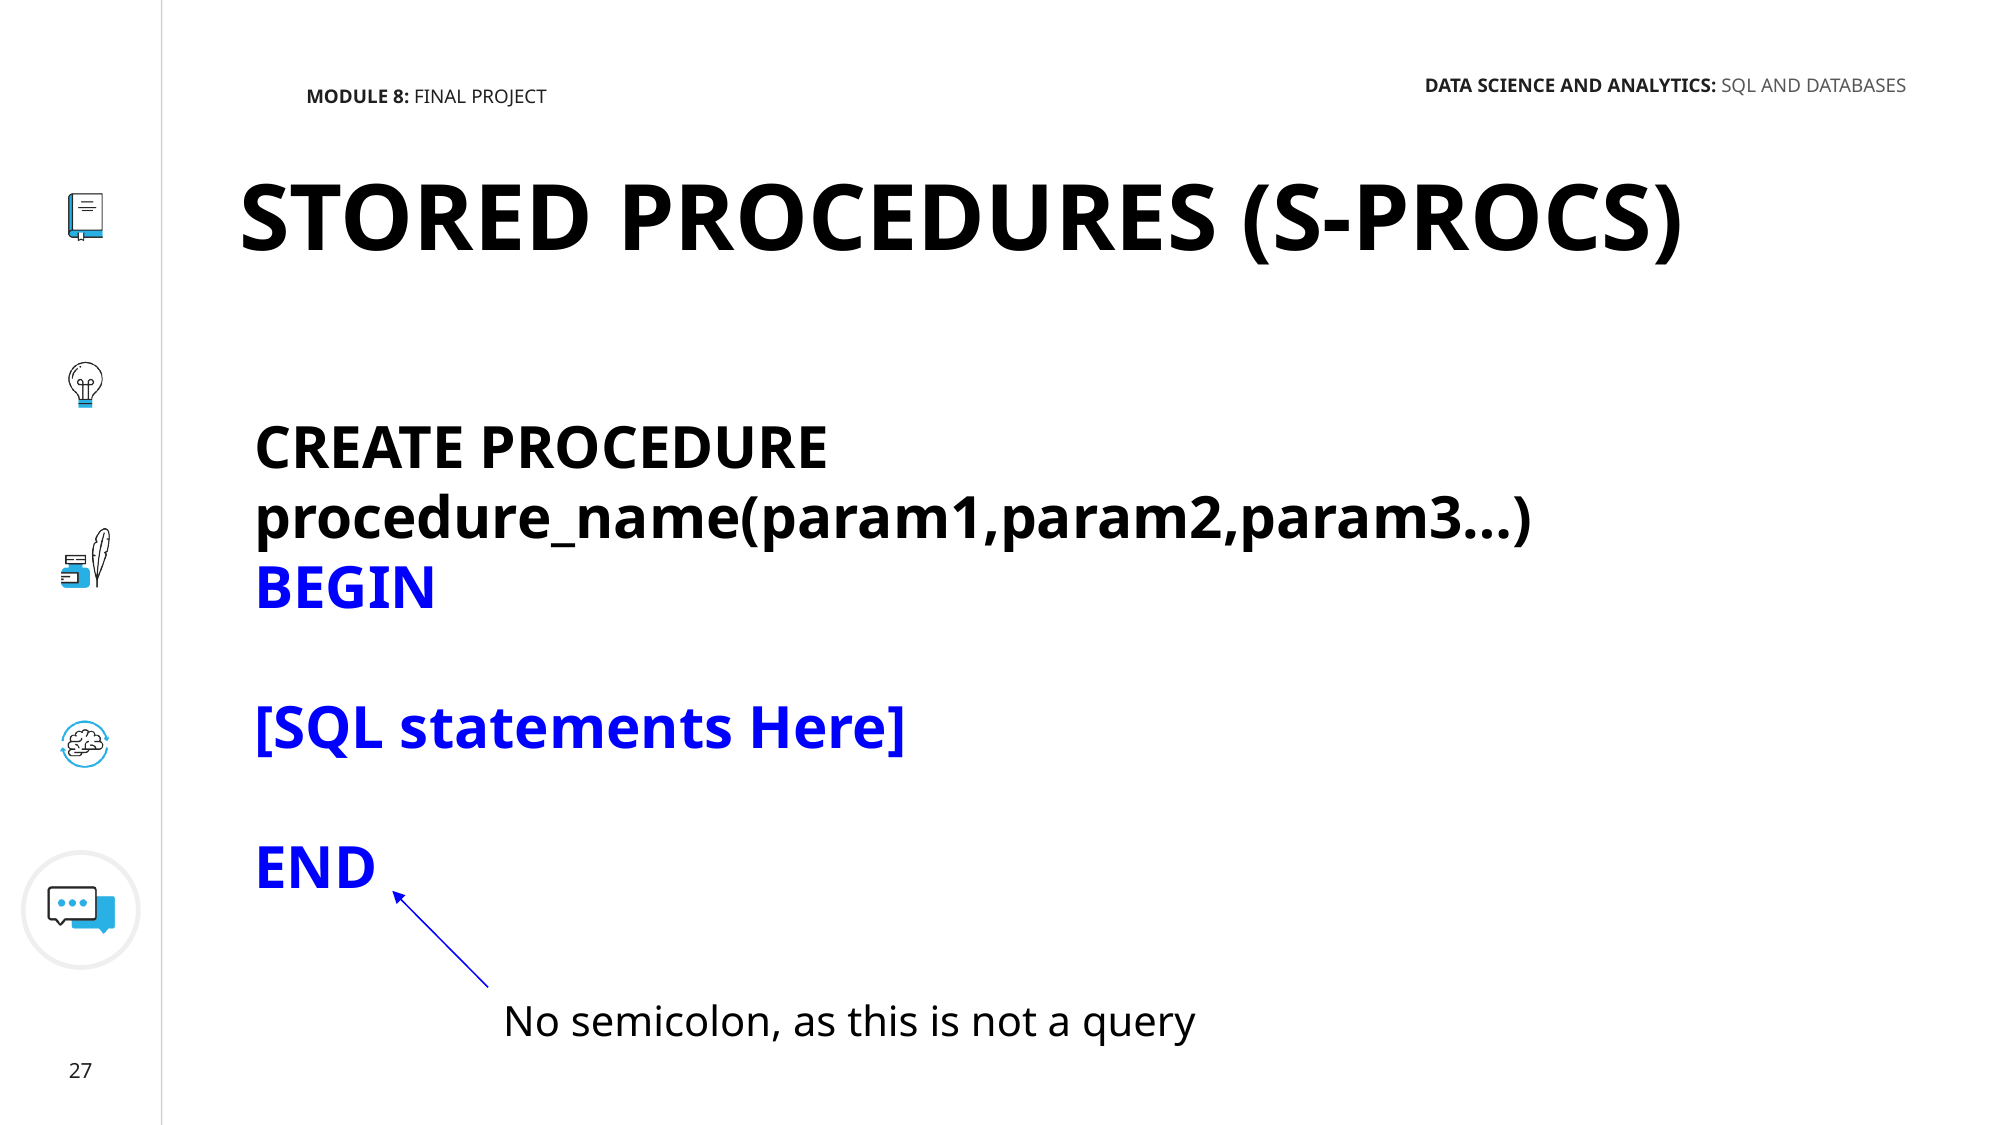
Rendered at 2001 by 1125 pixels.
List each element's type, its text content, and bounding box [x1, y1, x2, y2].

text_box CREATE PROCEDURE procedure_name(param1,param2,param3…) BEGIN [SQL statements Here] END [239, 402, 1979, 908]
picture [60, 720, 109, 768]
text_box MODULE 8: FINAL PROJECT [306, 69, 911, 119]
picture [68, 193, 103, 241]
text_box No semicolon, as this is not a query [488, 987, 1705, 1053]
text_box DATA SCIENCE AND ANALYTICS: SQL AND DATABASES [1251, 69, 1907, 119]
picture [61, 528, 110, 588]
title STORED PROCEDURES (S-PROCS) [239, 148, 1711, 403]
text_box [392, 890, 489, 988]
slide_number 27 [38, 1052, 123, 1091]
picture [47, 886, 115, 934]
picture [68, 361, 103, 408]
